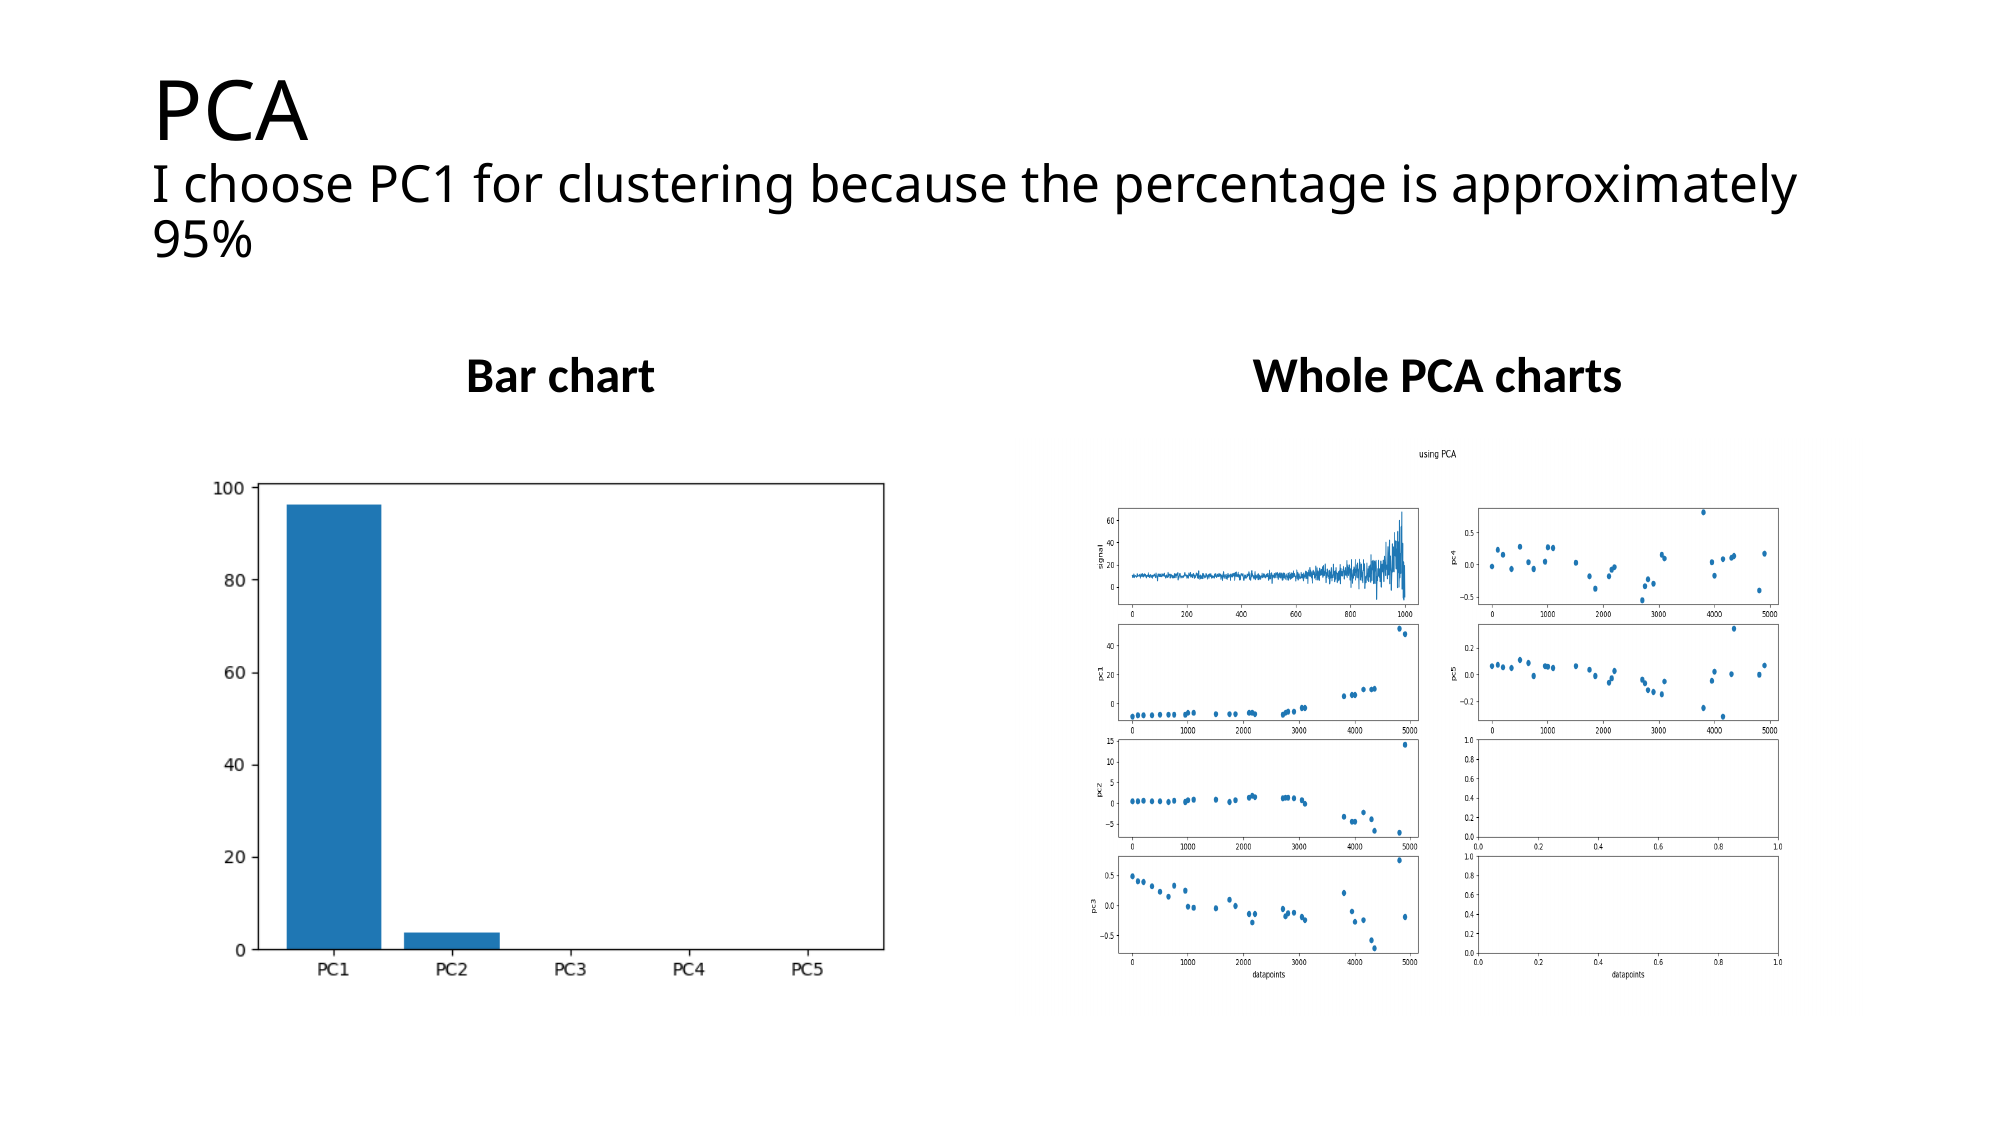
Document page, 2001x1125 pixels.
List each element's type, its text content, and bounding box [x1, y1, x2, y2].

title PCA I choose PC1 for clustering because the percentage is approximately 95% [137, 59, 1863, 278]
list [157, 410, 964, 1016]
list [1012, 438, 1863, 1016]
list Whole PCA charts [1012, 275, 1863, 411]
list Bar chart [137, 275, 984, 411]
